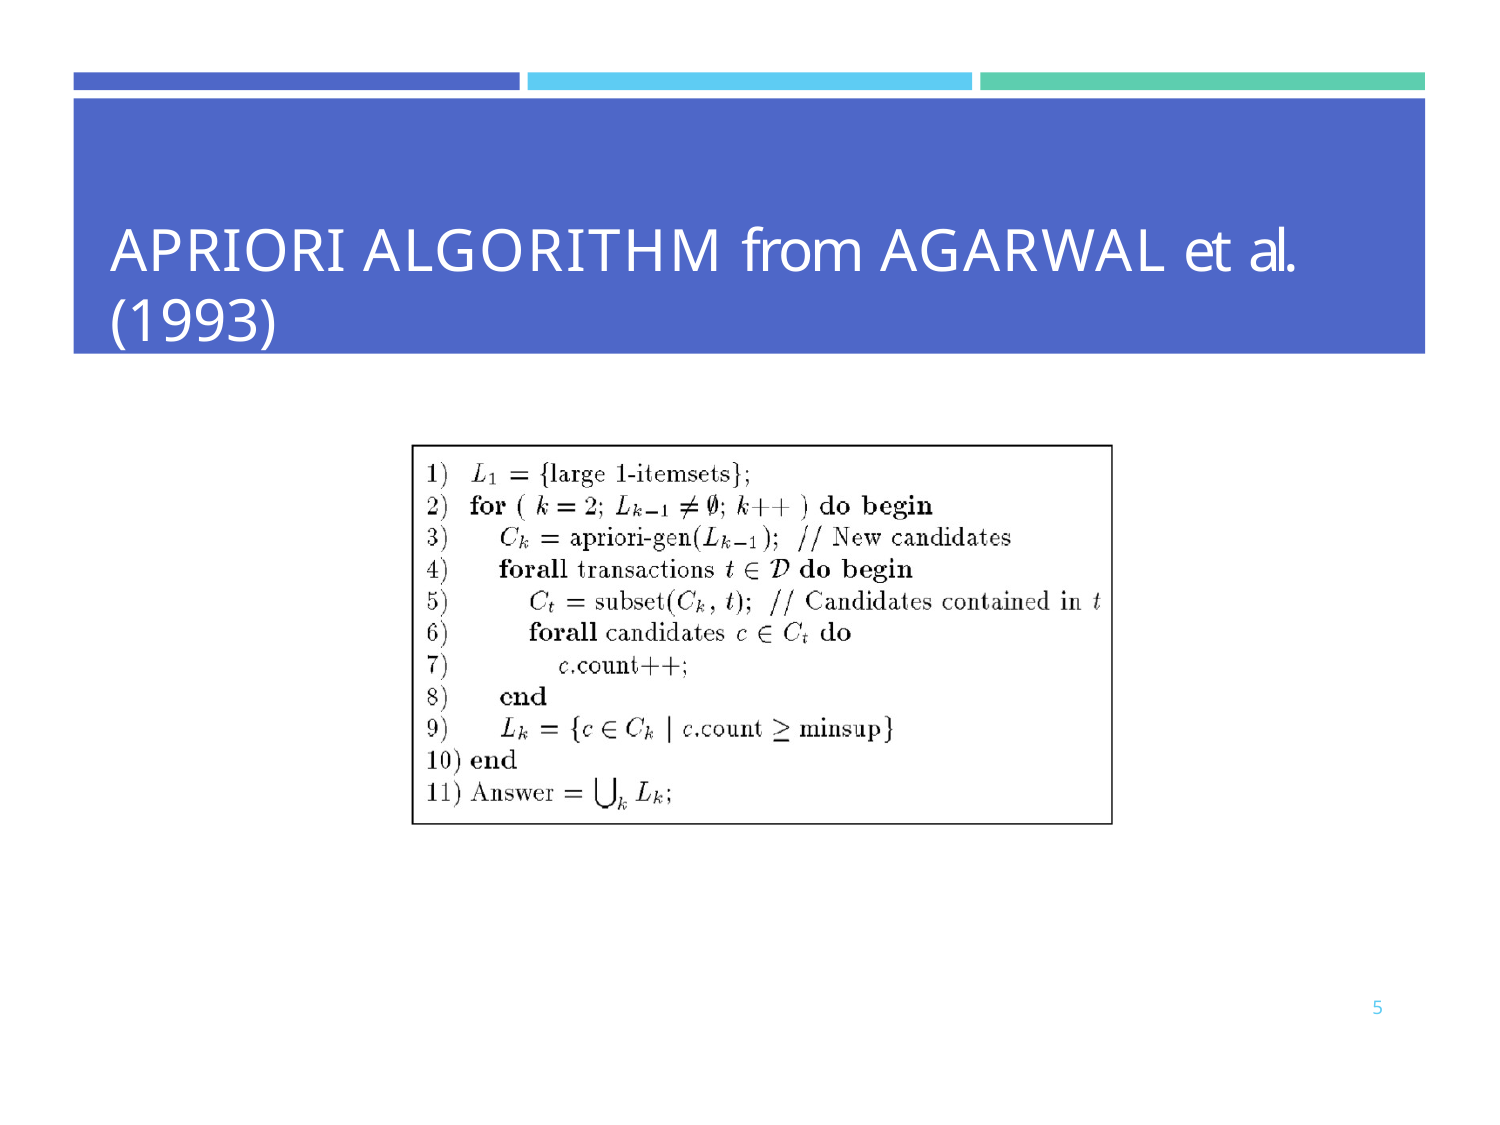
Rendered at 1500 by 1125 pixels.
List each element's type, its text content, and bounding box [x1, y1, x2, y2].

title APRIORI ALGORITHM from AGARWAL et al. (1993) [73, 98, 1426, 354]
picture [411, 444, 1113, 826]
slide_number 5 [1365, 995, 1400, 1125]
